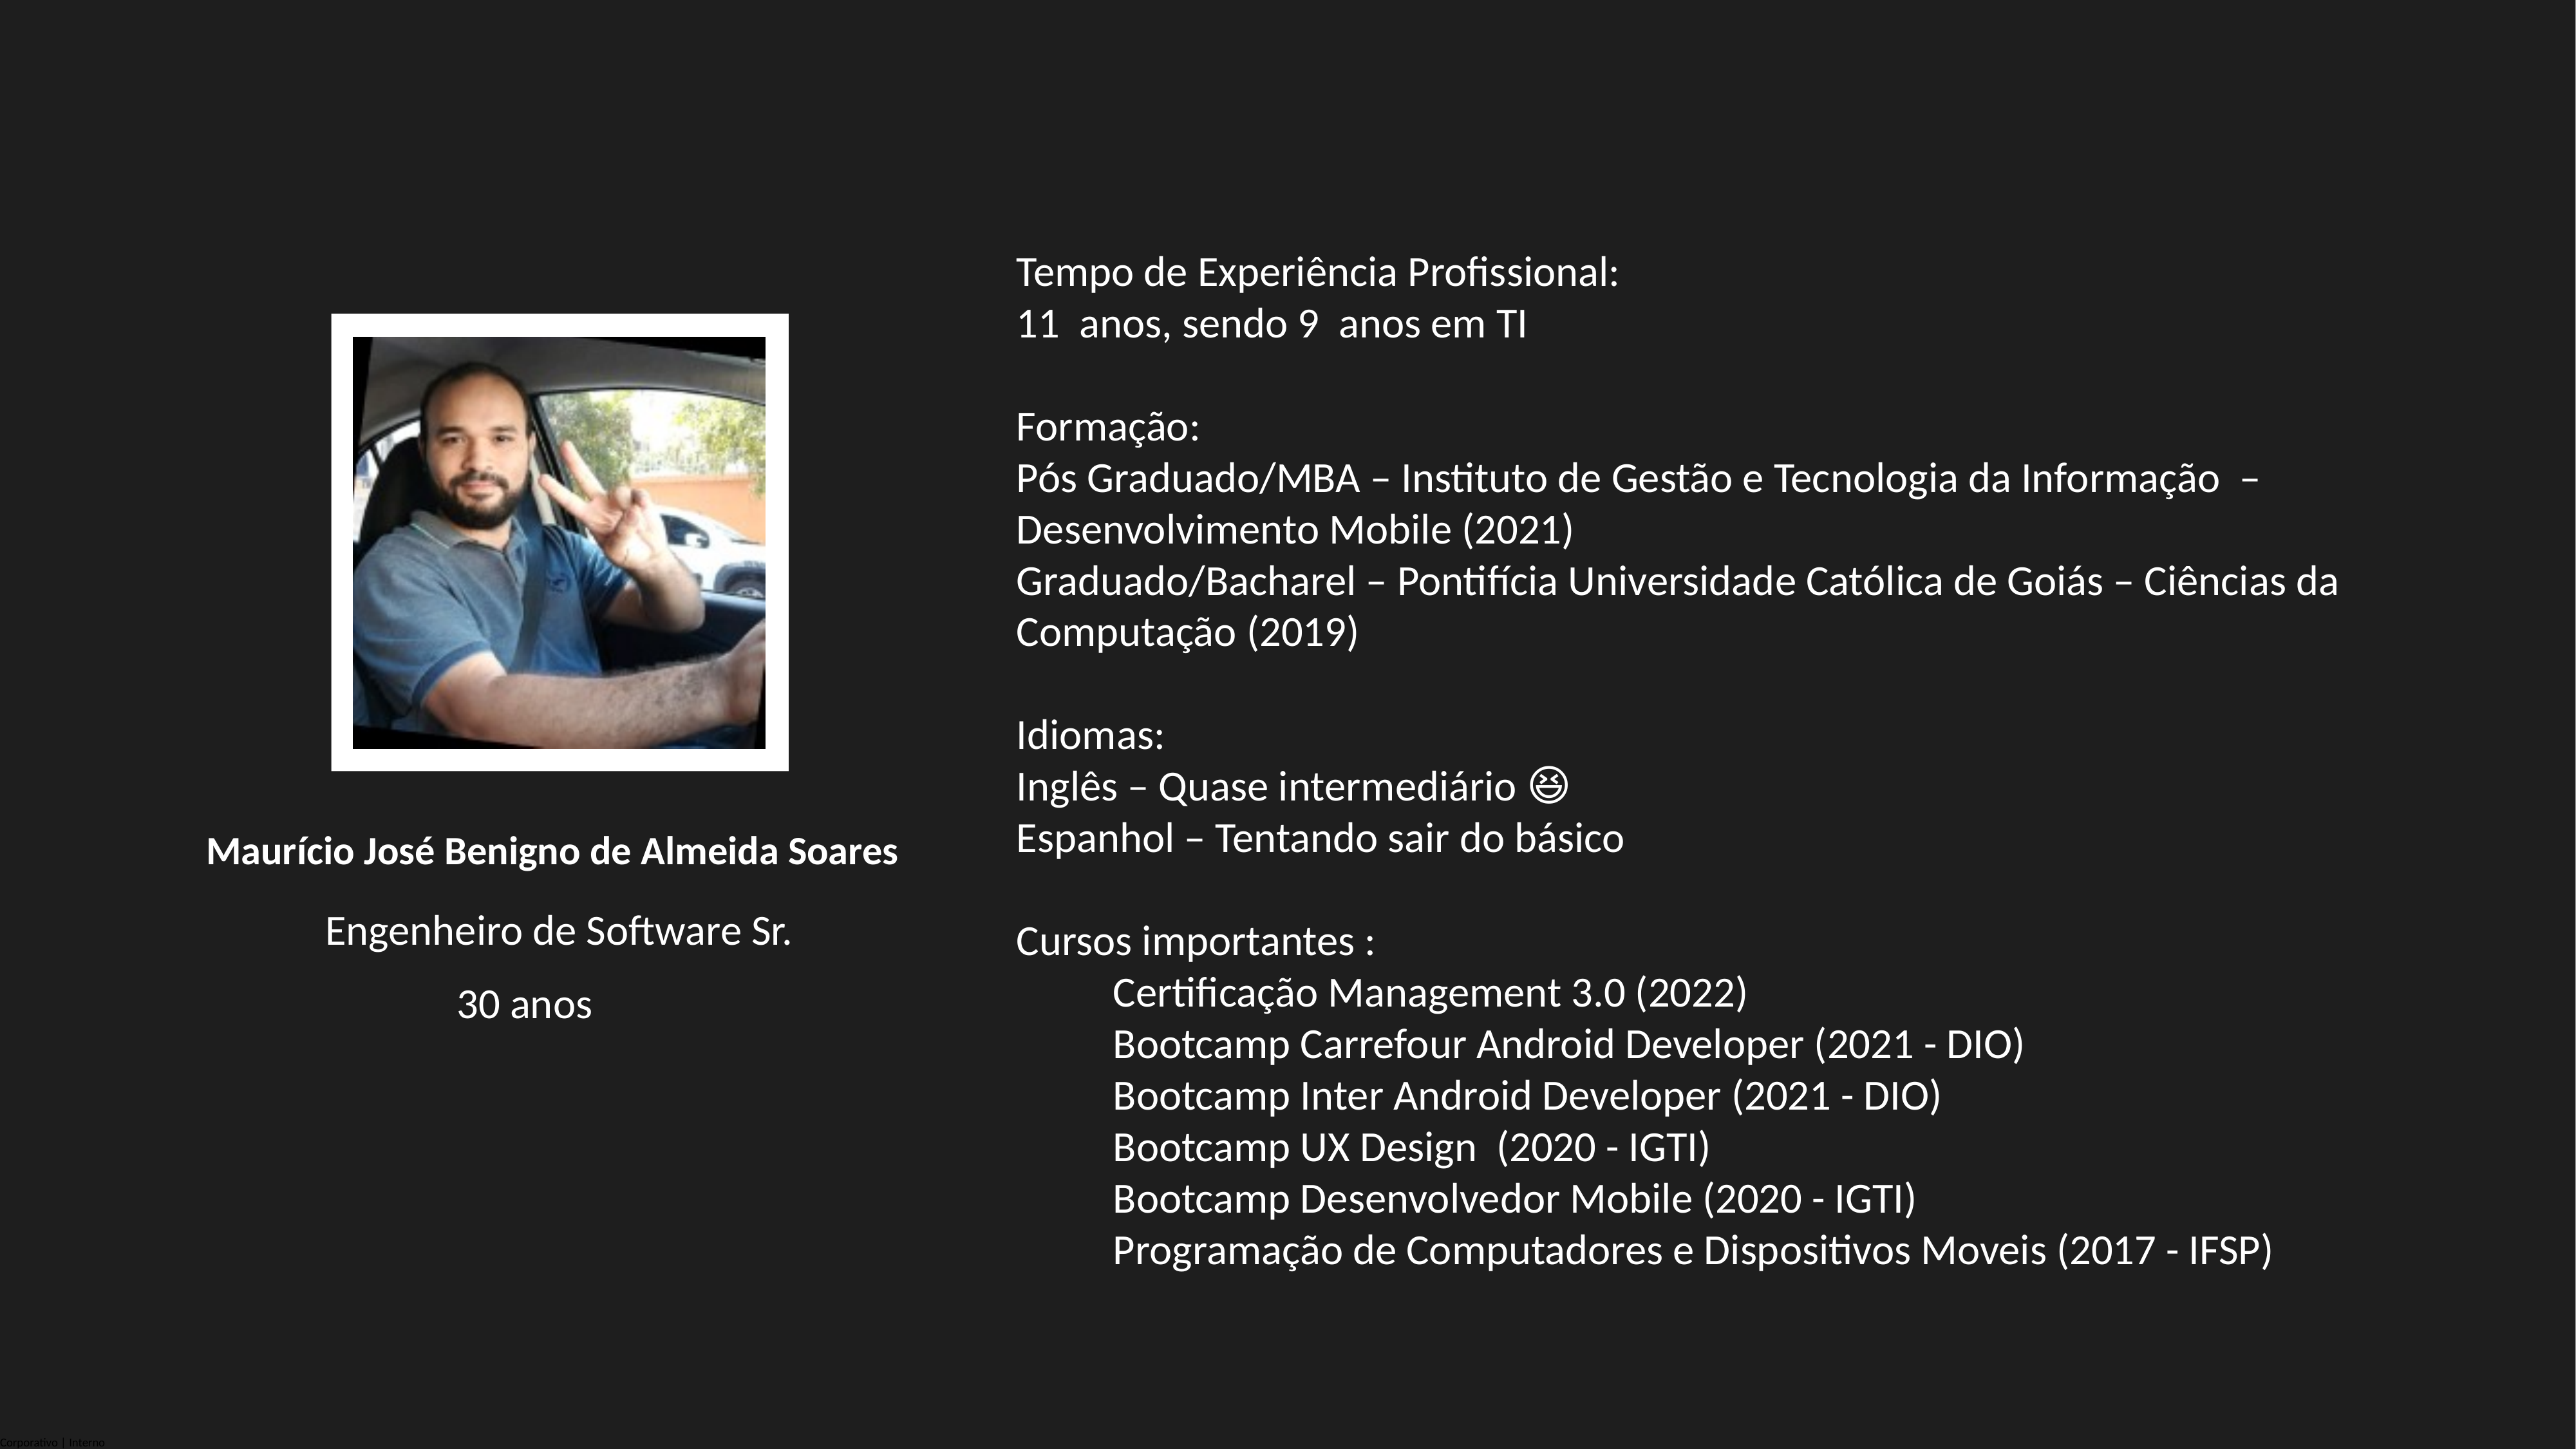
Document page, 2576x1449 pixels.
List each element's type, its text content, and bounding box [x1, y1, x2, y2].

text_box Maurício José Benigno de Almeida Soares [205, 833, 913, 873]
text_box Engenheiro de Software Sr. [325, 902, 794, 954]
picture [353, 337, 766, 750]
text_box Tempo de Experiência Profissional: 11 anos, sendo 9 anos em TI Formação: Pós Graduado/MBA – Instituto de Gestão e Tecnologia da Informação – Desenvolvimento Mobile (2021) Graduado/Bacharel – Pontifícia Universidade Católica de Goiás – Ciências da Computação (2019) Idiomas: Inglês – Quase intermediário 😆 Espanhol – Tentando sair do básico Cursos importantes : Certificação Management 3.0 (2022) Bootcamp Carrefour Android Developer (2021 - DIO) Bootcamp Inter Android Developer (2021 - DIO) Bootcamp UX Design (2020 - IGTI) Bootcamp Desenvolvedor Mobile (2020 - IGTI) Programação de Computadores e Dispositivos Moveis (2017 - IFSP) [1016, 243, 2342, 1314]
text_box 30 anos [456, 985, 593, 1027]
text_box [331, 314, 789, 772]
